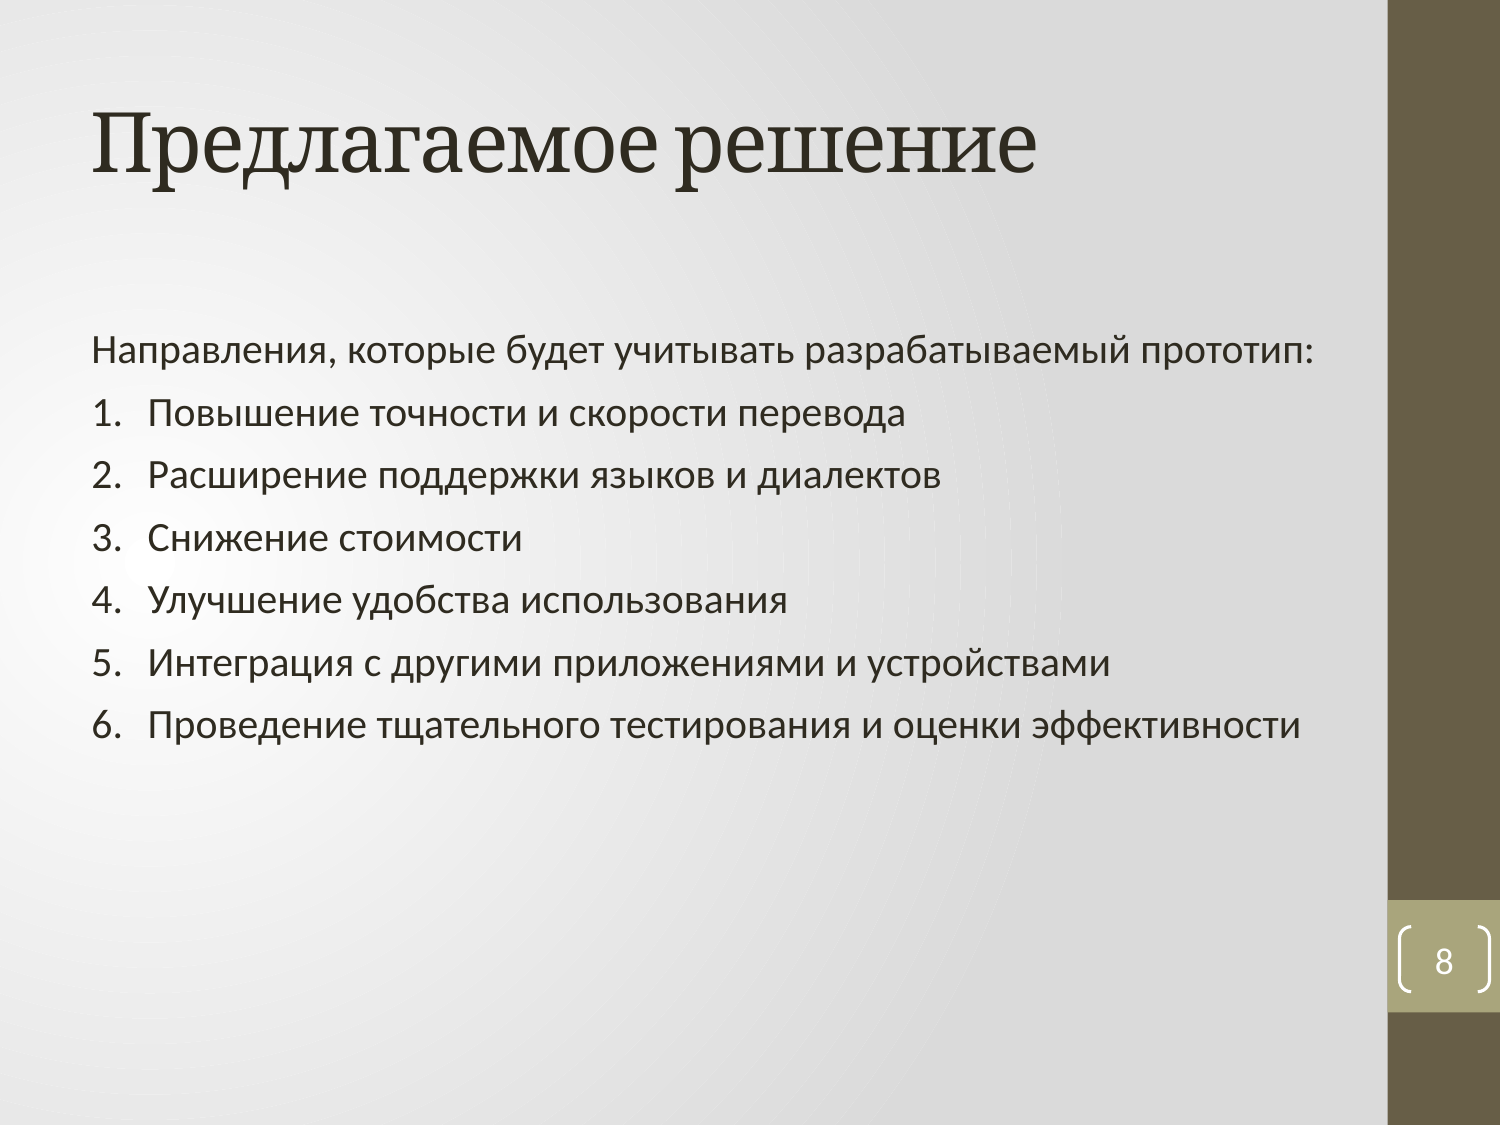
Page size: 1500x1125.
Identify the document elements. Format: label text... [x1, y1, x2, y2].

title Предлагаемое решение [75, 45, 1325, 233]
slide_number 8 [1397, 925, 1492, 994]
text_box Направления, которые будет учитывать разрабатываемый прототип: Повышение точности и скорости перевода Расширение поддержки языков и диалектов Снижение стоимости Улучшение удобства использования Интеграция с другими приложениями и устройствами Проведение тщательного тестирования и оценки эффективности [76, 314, 1388, 755]
